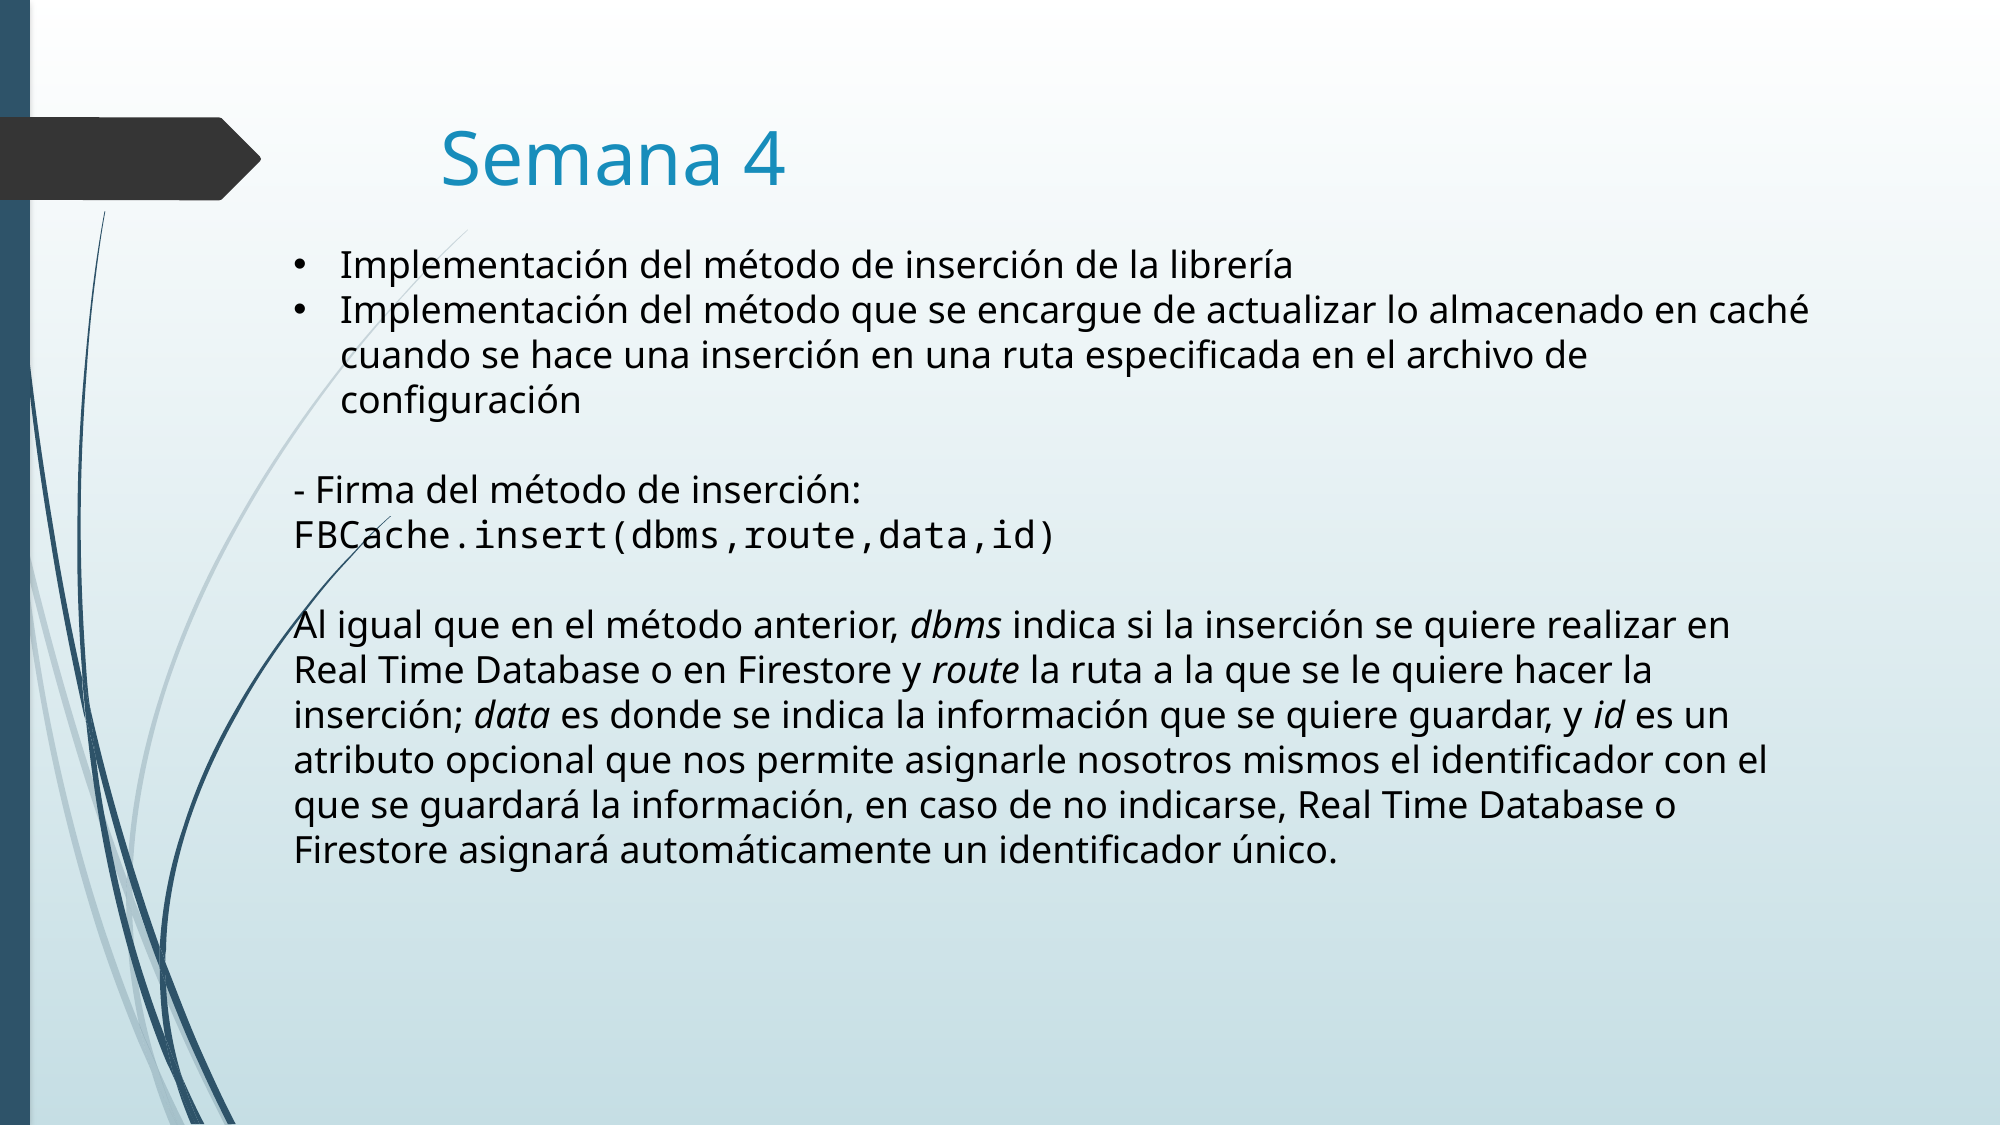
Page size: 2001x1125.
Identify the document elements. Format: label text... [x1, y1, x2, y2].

text_box Implementación del método de inserción de la librería Implementación del método que se encargue de actualizar lo almacenado en caché cuando se hace una inserción en una ruta especificada en el archivo de configuración - Firma del método de inserción: FBCache.insert(dbms,route,data,id) Al igual que en el método anterior, dbms indica si la inserción se quiere realizar en Real Time Database o en Firestore y route la ruta a la que se le quiere hacer la inserción; data es donde se indica la información que se quiere guardar, y id es un atributo opcional que nos permite asignarle nosotros mismos el identificador con el que se guardará la información, en caso de no indicarse, Real Time Database o Firestore asignará automáticamente un identificador único. [278, 233, 1830, 879]
title Semana 4 [425, 102, 1888, 313]
